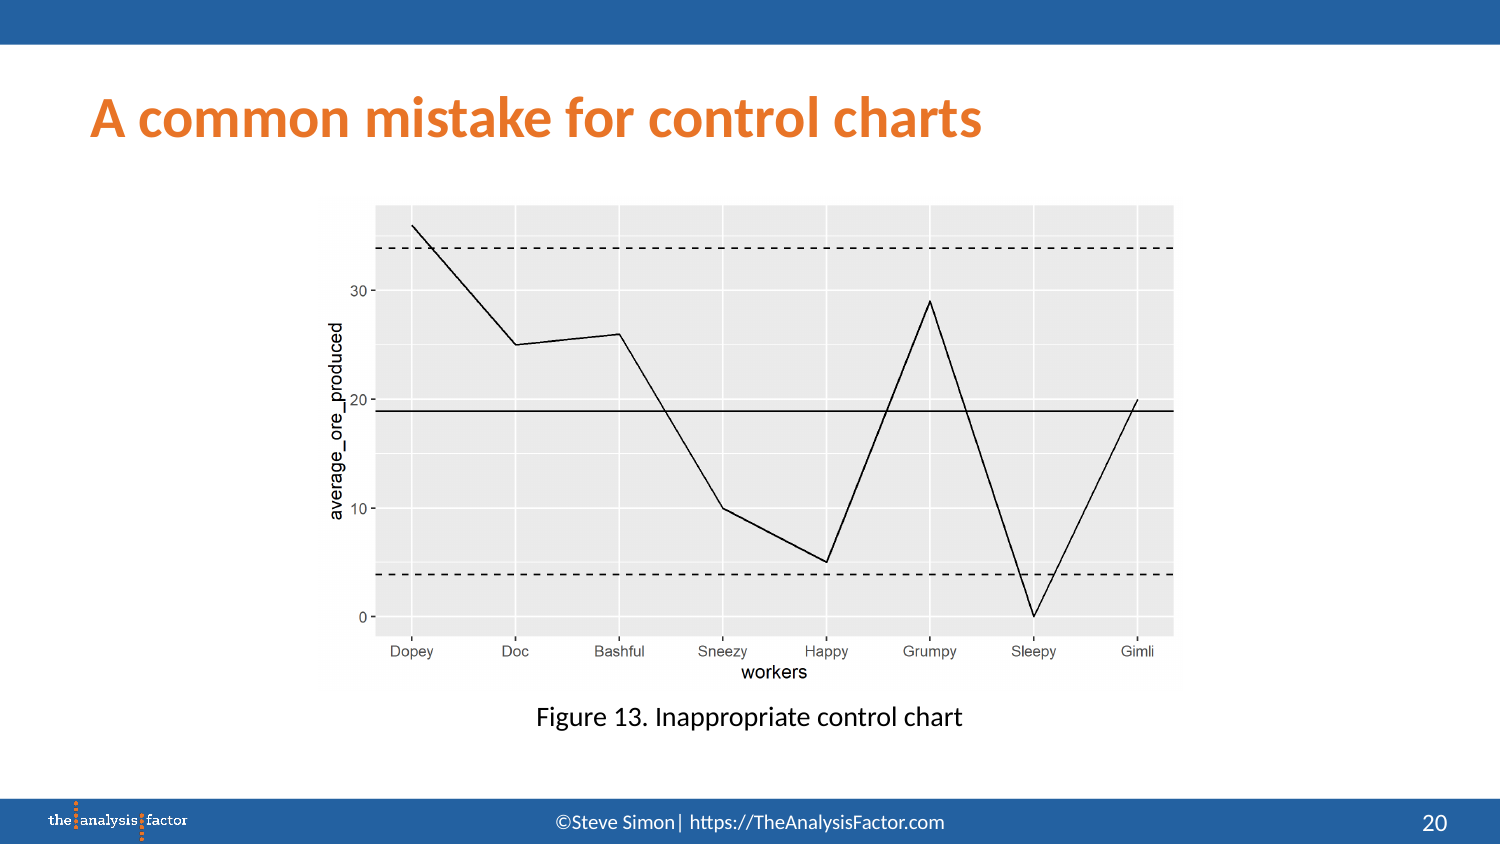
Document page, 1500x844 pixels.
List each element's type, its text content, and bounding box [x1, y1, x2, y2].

footer ©Steve Simon| https://TheAnalysisFactor.com [443, 800, 1057, 842]
slide_number 20 [1112, 798, 1463, 844]
text_box Figure 13. Inappropriate control chart [243, 690, 1257, 754]
picture [48, 801, 188, 842]
picture [318, 196, 1184, 691]
title A common mistake for control charts [75, 43, 1425, 185]
